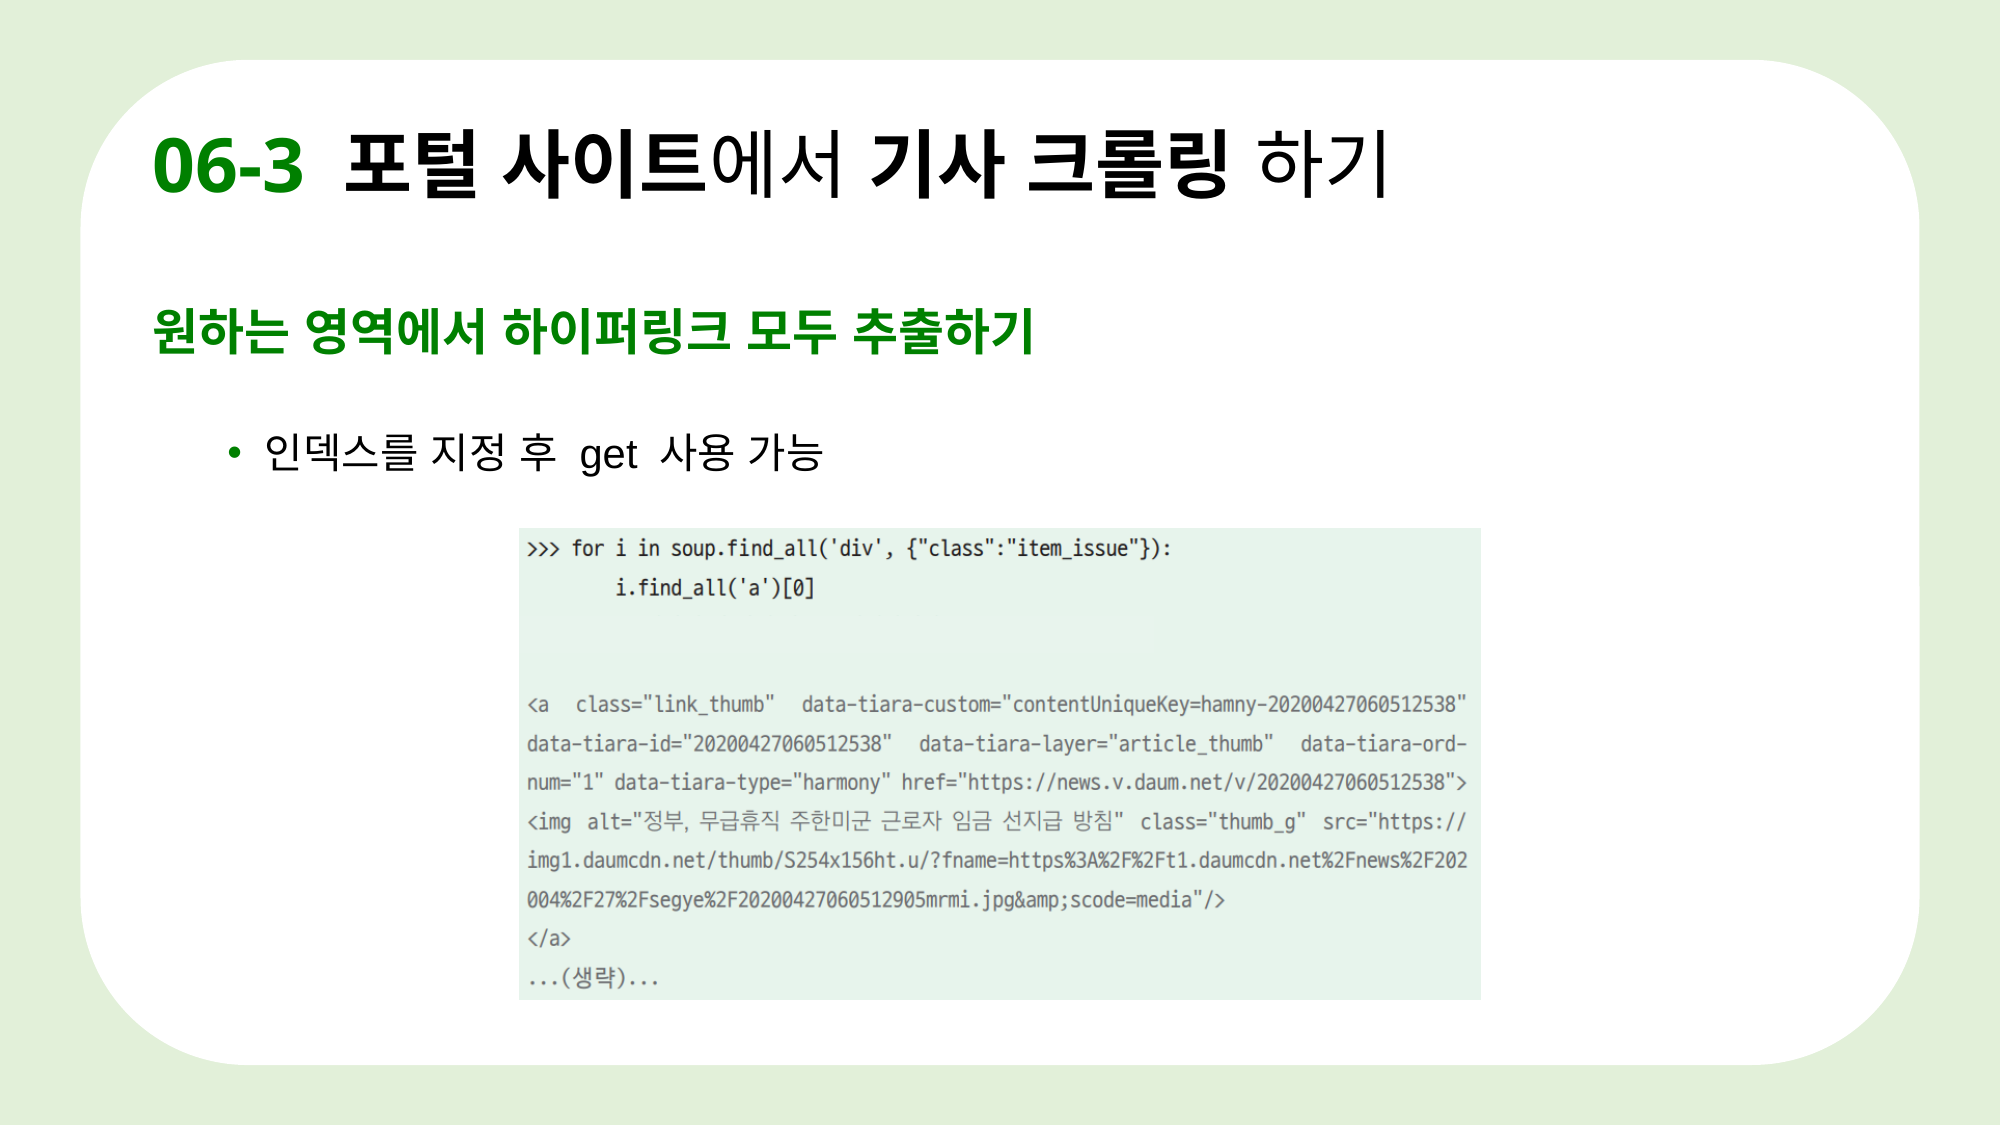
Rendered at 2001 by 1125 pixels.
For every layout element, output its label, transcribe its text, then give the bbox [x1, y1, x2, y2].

title 06-3 포털 사이트에서 기사 크롤링 하기 [137, 59, 1863, 278]
list 원하는 영역에서 하이퍼링크 모두 추출하기 인덱스를 지정 후 get 사용 가능 [137, 299, 1863, 1014]
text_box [518, 528, 1481, 1000]
